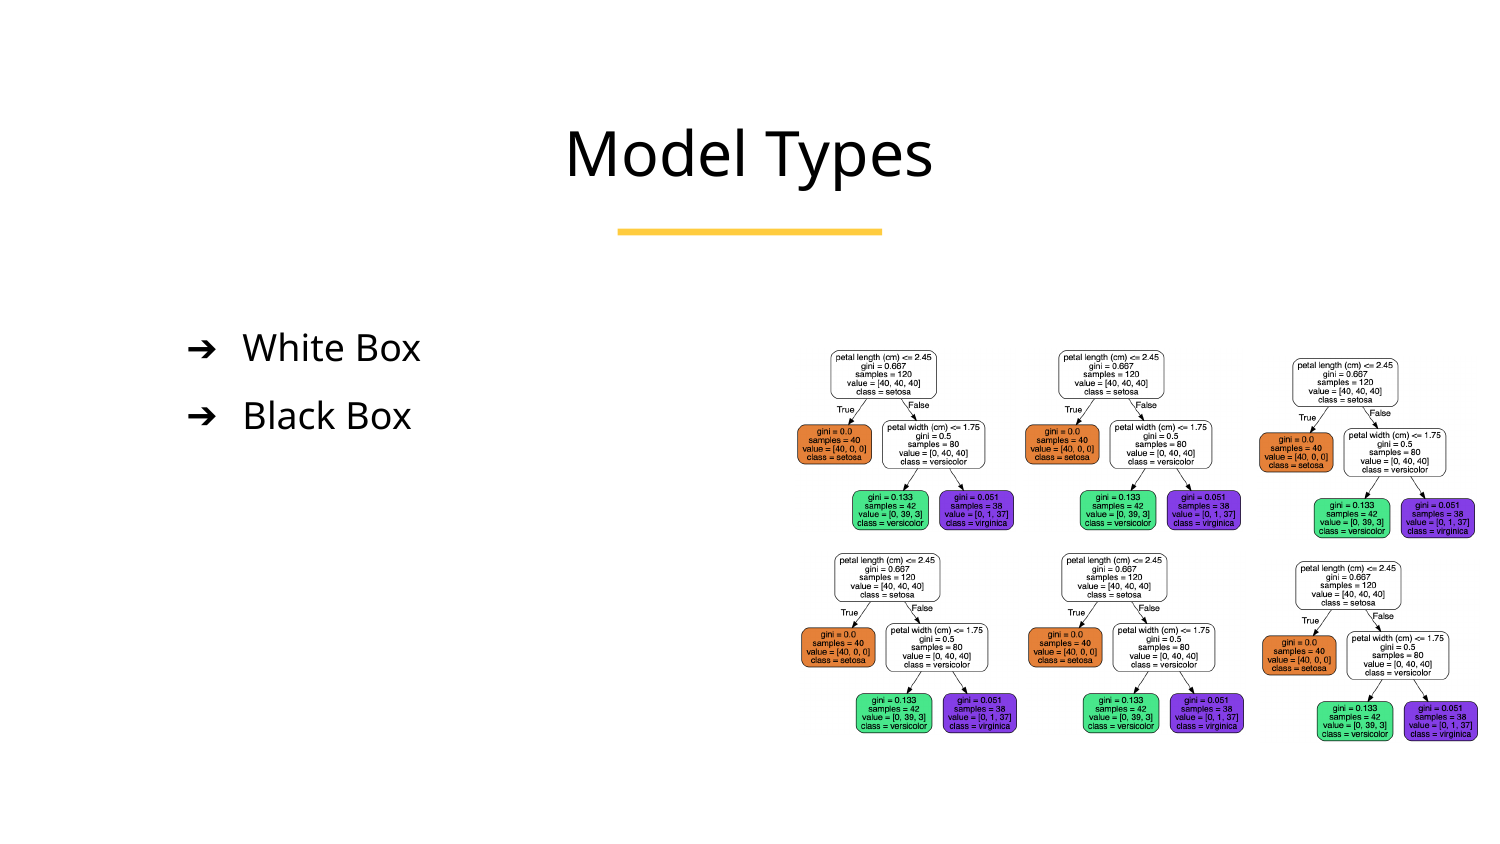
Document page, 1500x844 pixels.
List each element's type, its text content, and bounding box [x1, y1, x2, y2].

picture [795, 348, 1016, 532]
text_box Model Types [0, 99, 1500, 198]
text_box [617, 228, 883, 236]
picture [1026, 551, 1247, 735]
picture [798, 551, 1019, 735]
picture [1023, 348, 1243, 532]
picture [1257, 356, 1477, 540]
text_box White Box Black Box [152, 286, 807, 786]
picture [1260, 559, 1480, 743]
